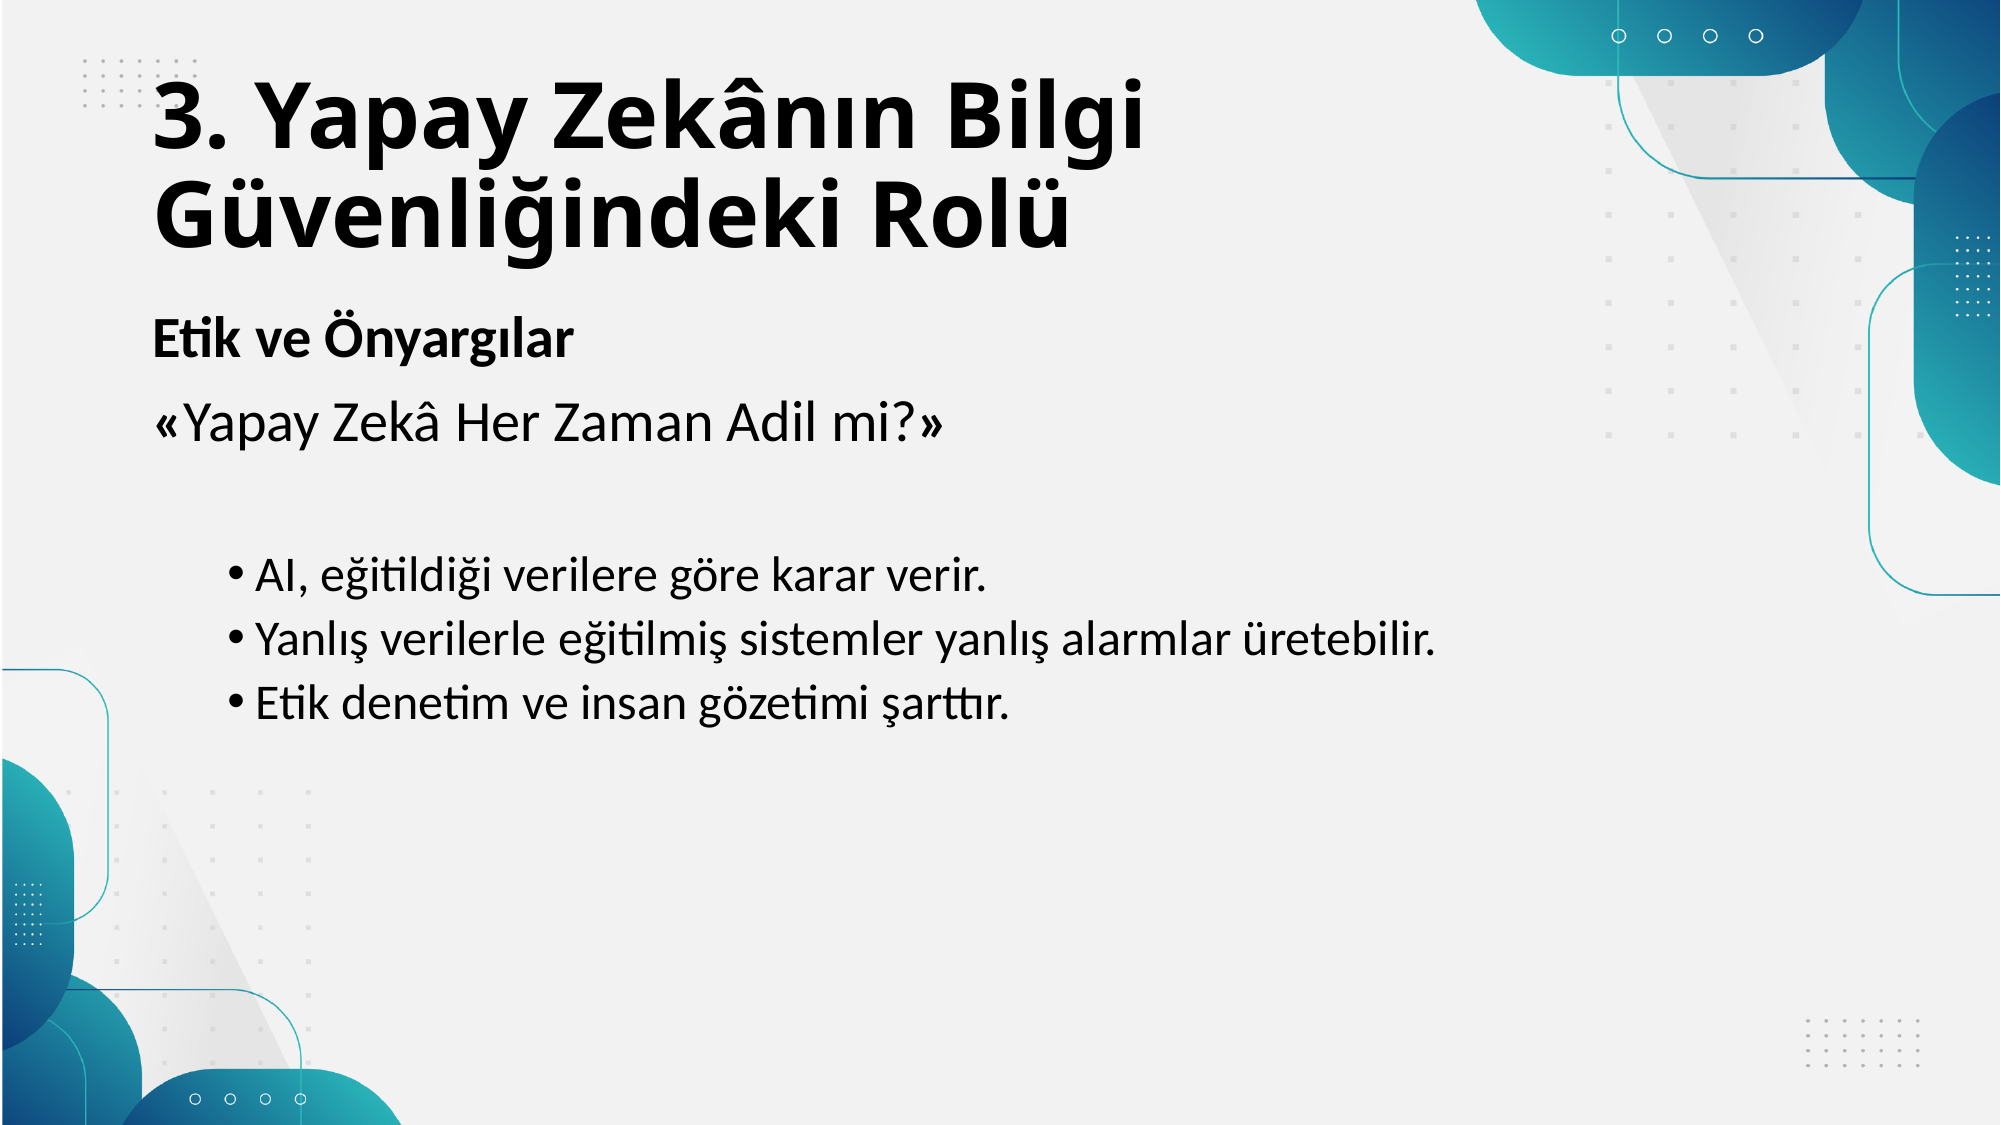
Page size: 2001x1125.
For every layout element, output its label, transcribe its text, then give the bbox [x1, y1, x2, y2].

list Etik ve Önyargılar «Yapay Zekâ Her Zaman Adil mi?» AI, eğitildiği verilere göre karar verir. Yanlış verilerle eğitilmiş sistemler yanlış alarmlar üretebilir. Etik denetim ve insan gözetimi şarttır. [137, 299, 1863, 1014]
title 3. Yapay Zekânın Bilgi Güvenliğindeki Rolü [137, 59, 1863, 278]
picture [2, 0, 2000, 1125]
